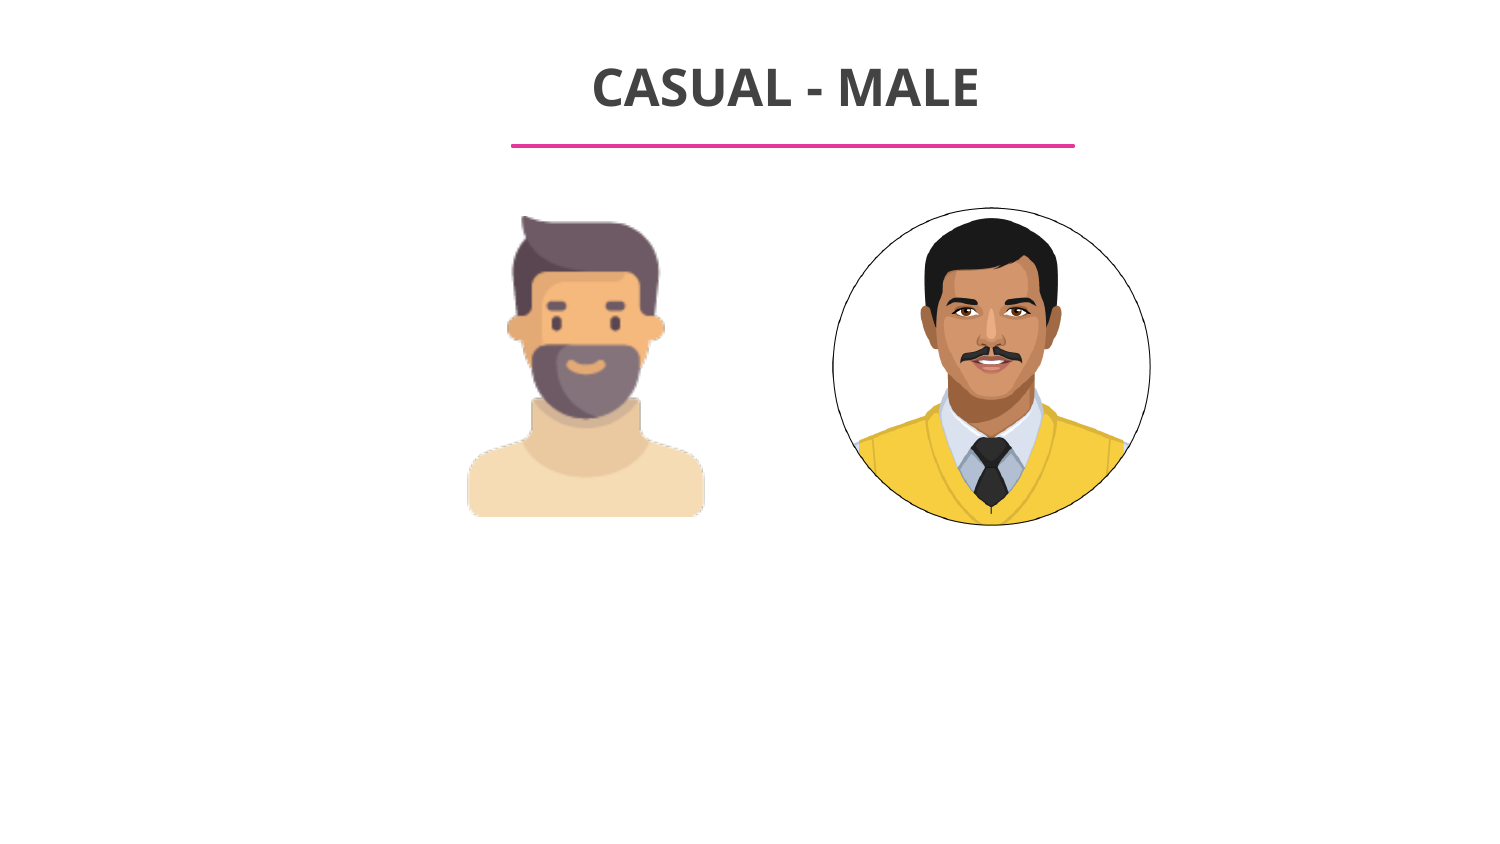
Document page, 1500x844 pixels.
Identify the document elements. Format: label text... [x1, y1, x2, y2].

picture [436, 216, 737, 517]
picture [832, 207, 1151, 526]
text_box CASUAL - MALE [46, 23, 1500, 118]
